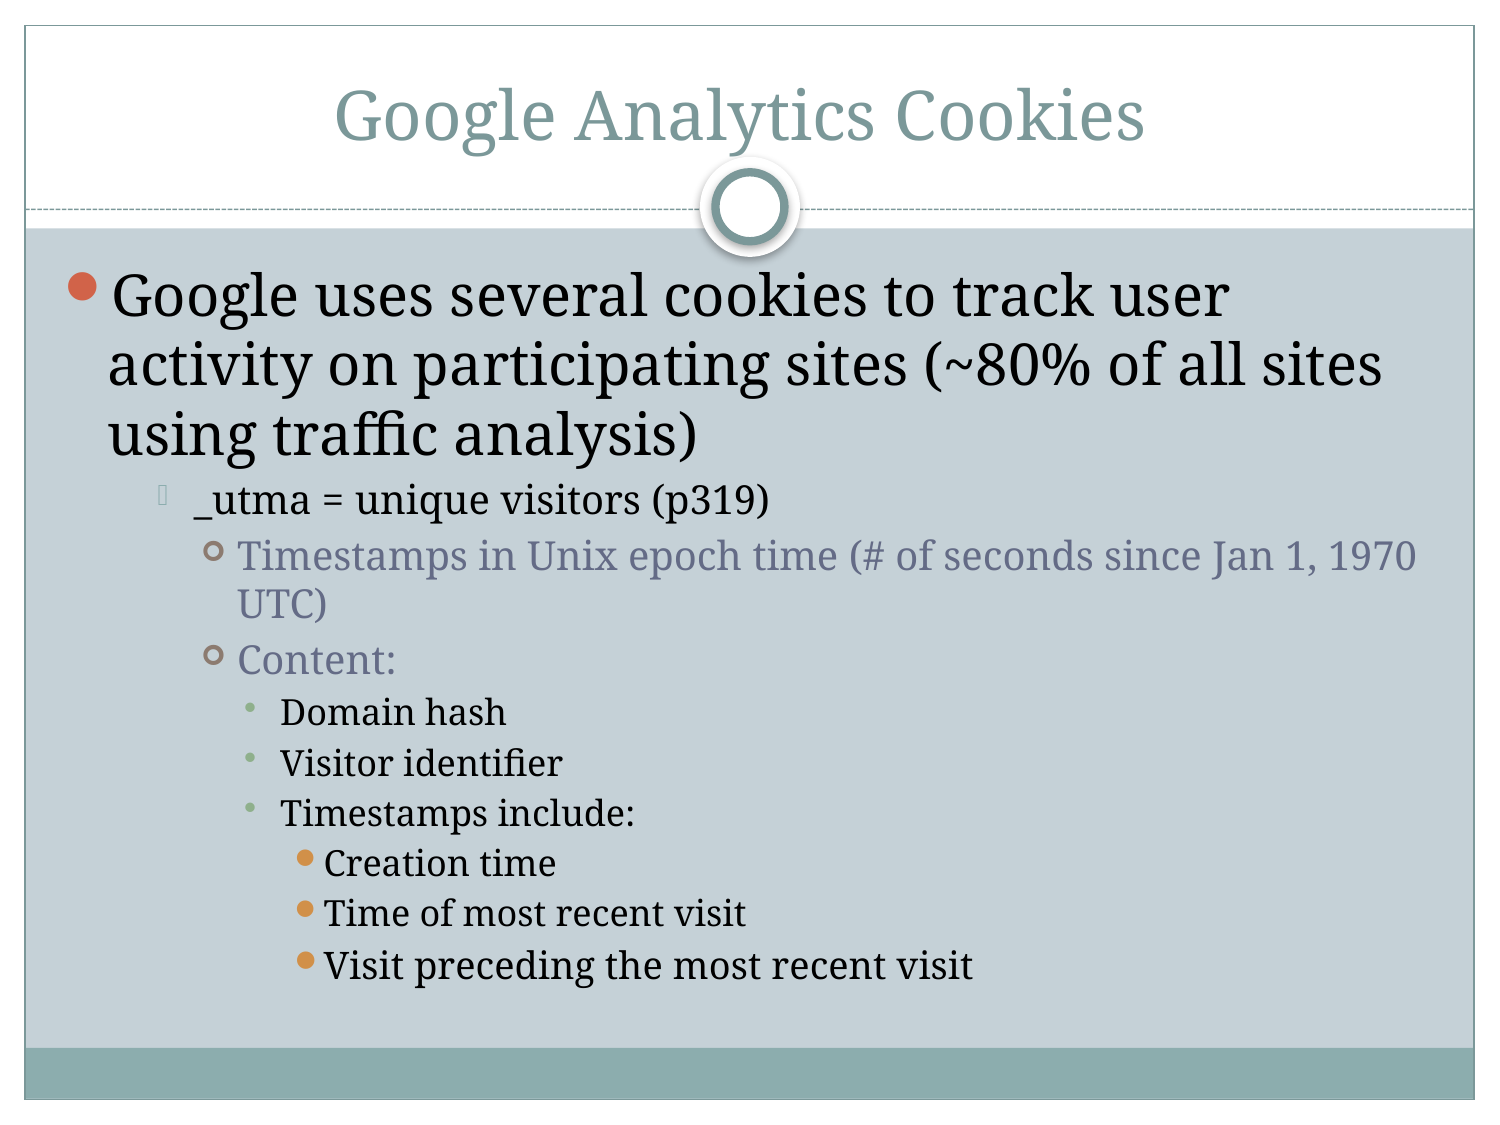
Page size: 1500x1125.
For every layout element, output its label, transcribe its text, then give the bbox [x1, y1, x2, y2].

title Google Analytics Cookies [49, 37, 1450, 162]
list Google uses several cookies to track user activity on participating sites (~80% of all sites using traffic analysis) _utma = unique visitors (p319) Timestamps in Unix epoch time (# of seconds since Jan 1, 1970 UTC) Content: Domain hash Visitor identifier Timestamps include: Creation time Time of most recent visit Visit preceding the most recent visit [49, 250, 1445, 1001]
